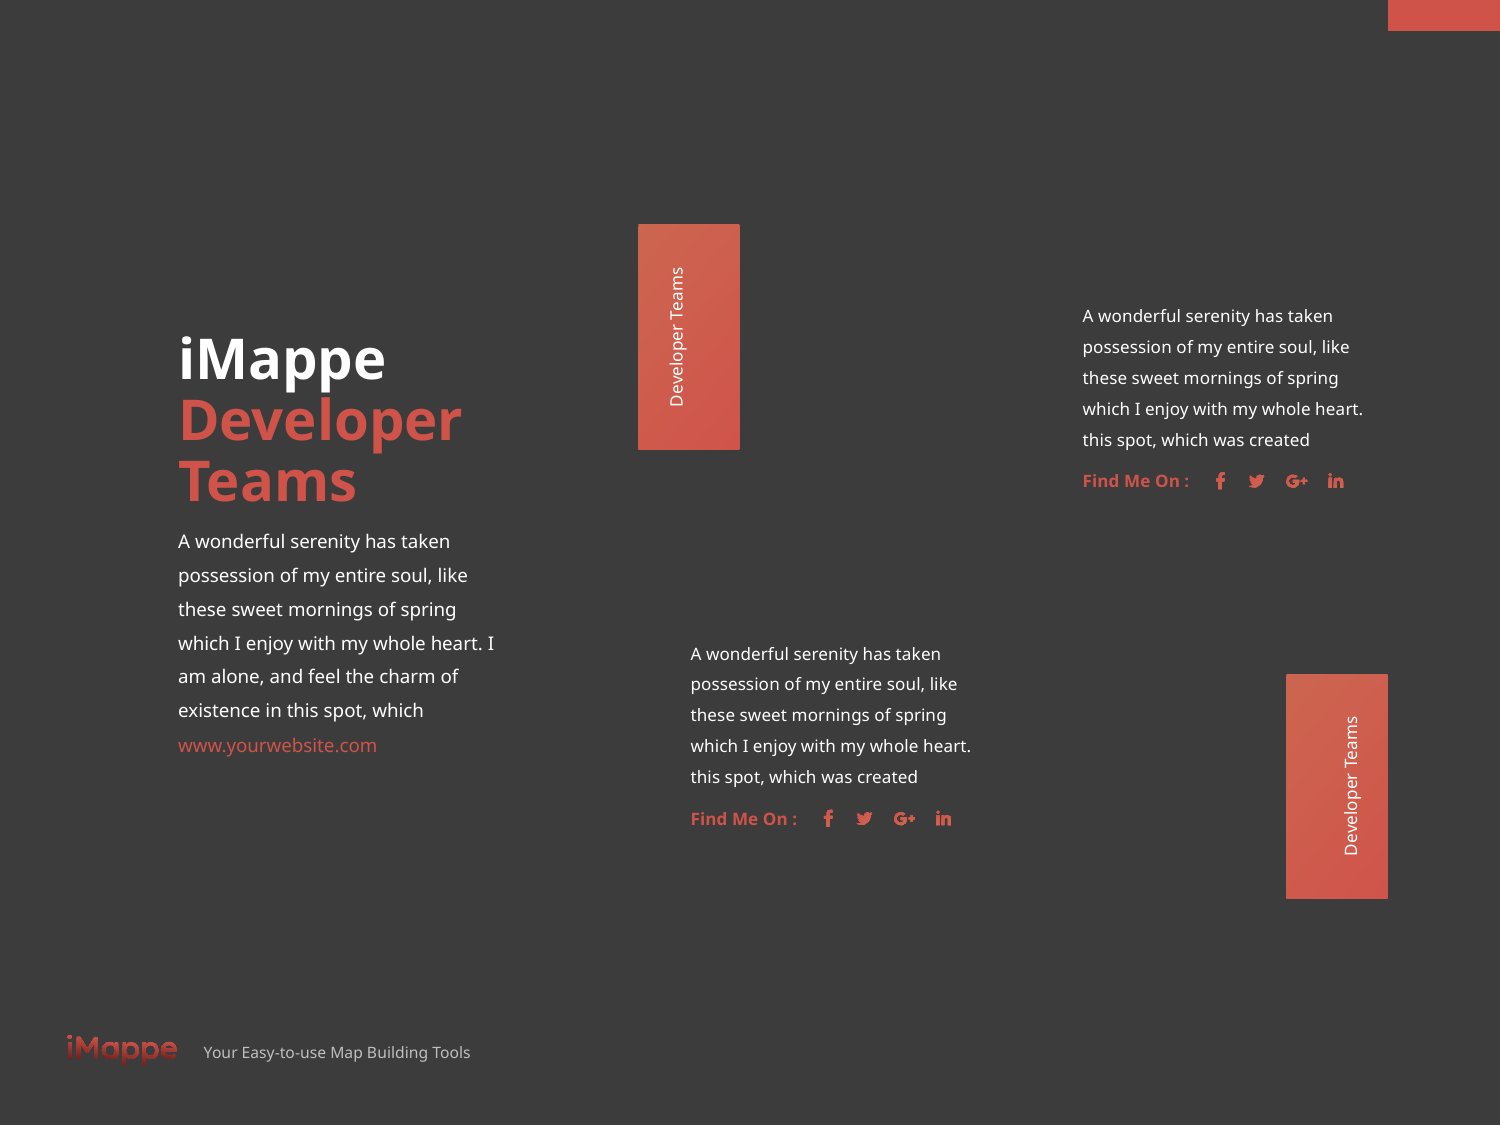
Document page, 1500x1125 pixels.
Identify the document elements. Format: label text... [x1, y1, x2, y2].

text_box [67, 1034, 177, 1066]
text_box [637, 224, 712, 451]
text_box A wonderful serenity has taken possession of my entire soul, like these sweet mornings of spring which I enjoy with my whole heart. this spot, which was created [1067, 287, 1394, 457]
text_box Developer Teams [1332, 675, 1368, 898]
text_box A wonderful serenity has taken possession of my entire soul, like these sweet mornings of spring which I enjoy with my whole heart. this spot, which was created [675, 625, 1002, 795]
text_box Developer Teams [658, 226, 694, 449]
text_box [1216, 472, 1344, 490]
text_box Your Easy-to-use Map Building Tools [188, 1035, 577, 1070]
picture [712, 224, 1312, 899]
text_box [1285, 673, 1389, 900]
text_box [1387, 0, 1500, 31]
title iMappe Developer Teams [163, 278, 544, 567]
text_box www.yourwebsite.com [163, 726, 555, 764]
text_box A wonderful serenity has taken possession of my entire soul, like these sweet mornings of spring which I enjoy with my whole heart. I am alone, and feel the charm of existence in this spot, which [163, 567, 526, 726]
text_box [823, 809, 951, 827]
text_box Find Me On : [675, 800, 836, 836]
text_box Find Me On : [1067, 462, 1228, 499]
